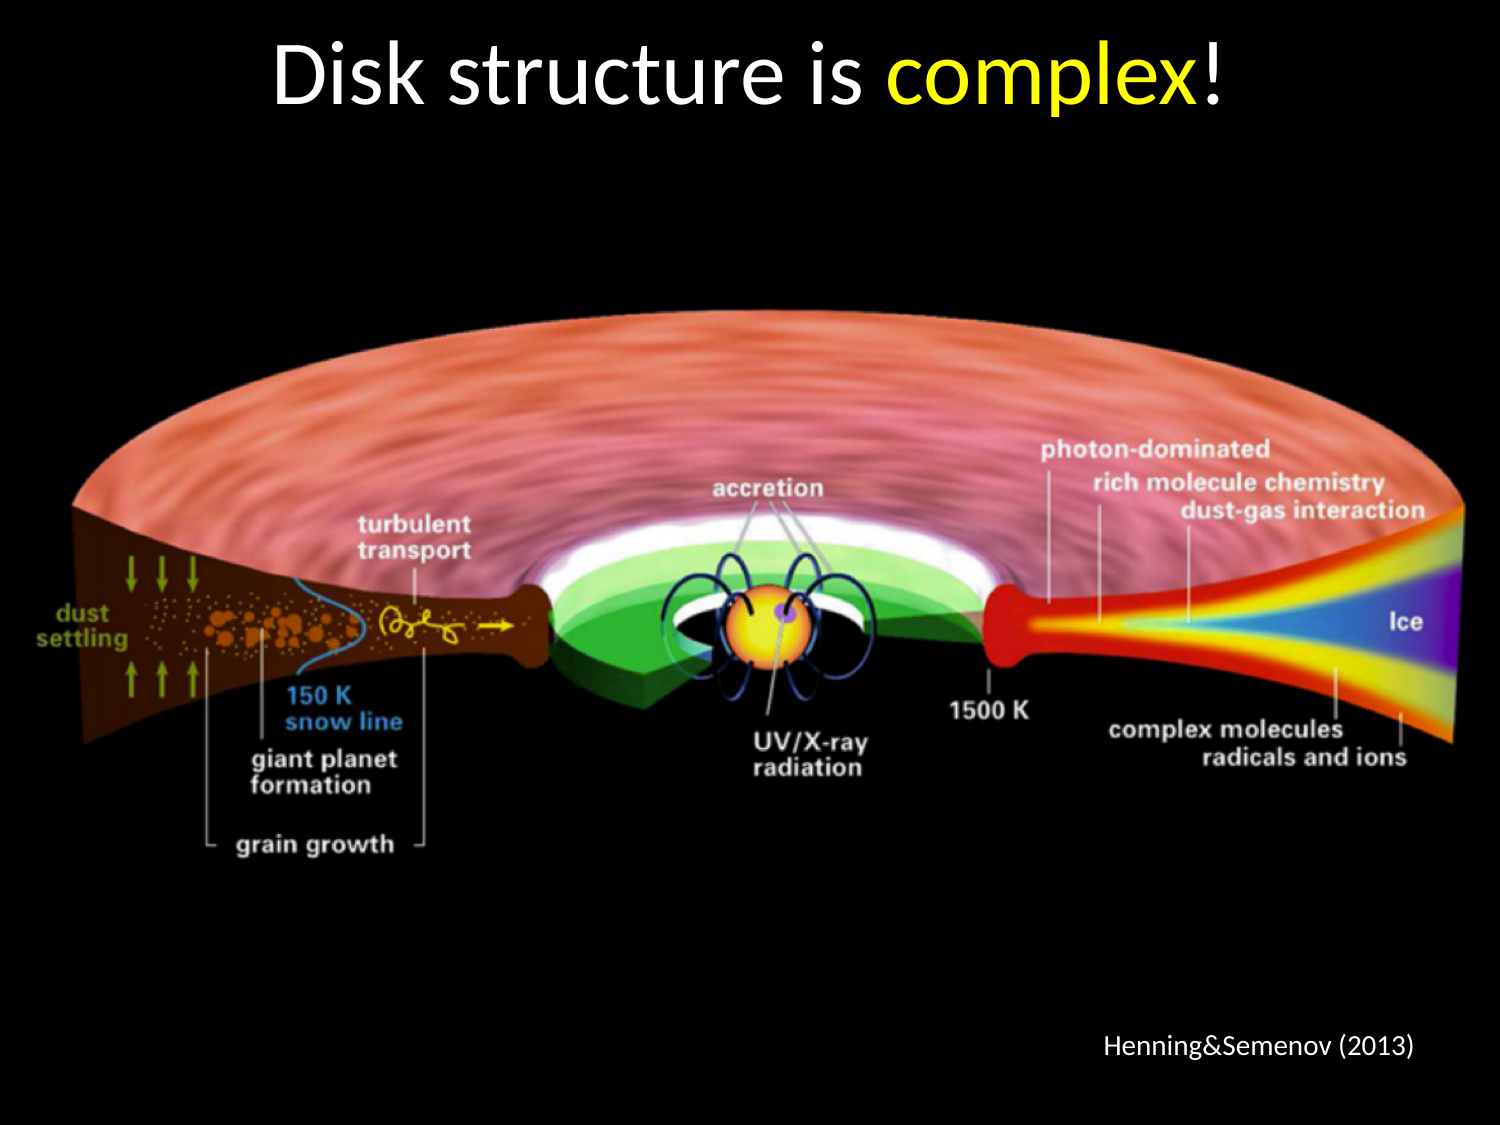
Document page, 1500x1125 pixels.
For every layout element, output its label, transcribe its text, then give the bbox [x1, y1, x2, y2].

text_box Henning&Semenov (2013) [1088, 1018, 1498, 1069]
title Disk structure is complex! [75, 0, 1425, 116]
picture [25, 117, 1498, 964]
